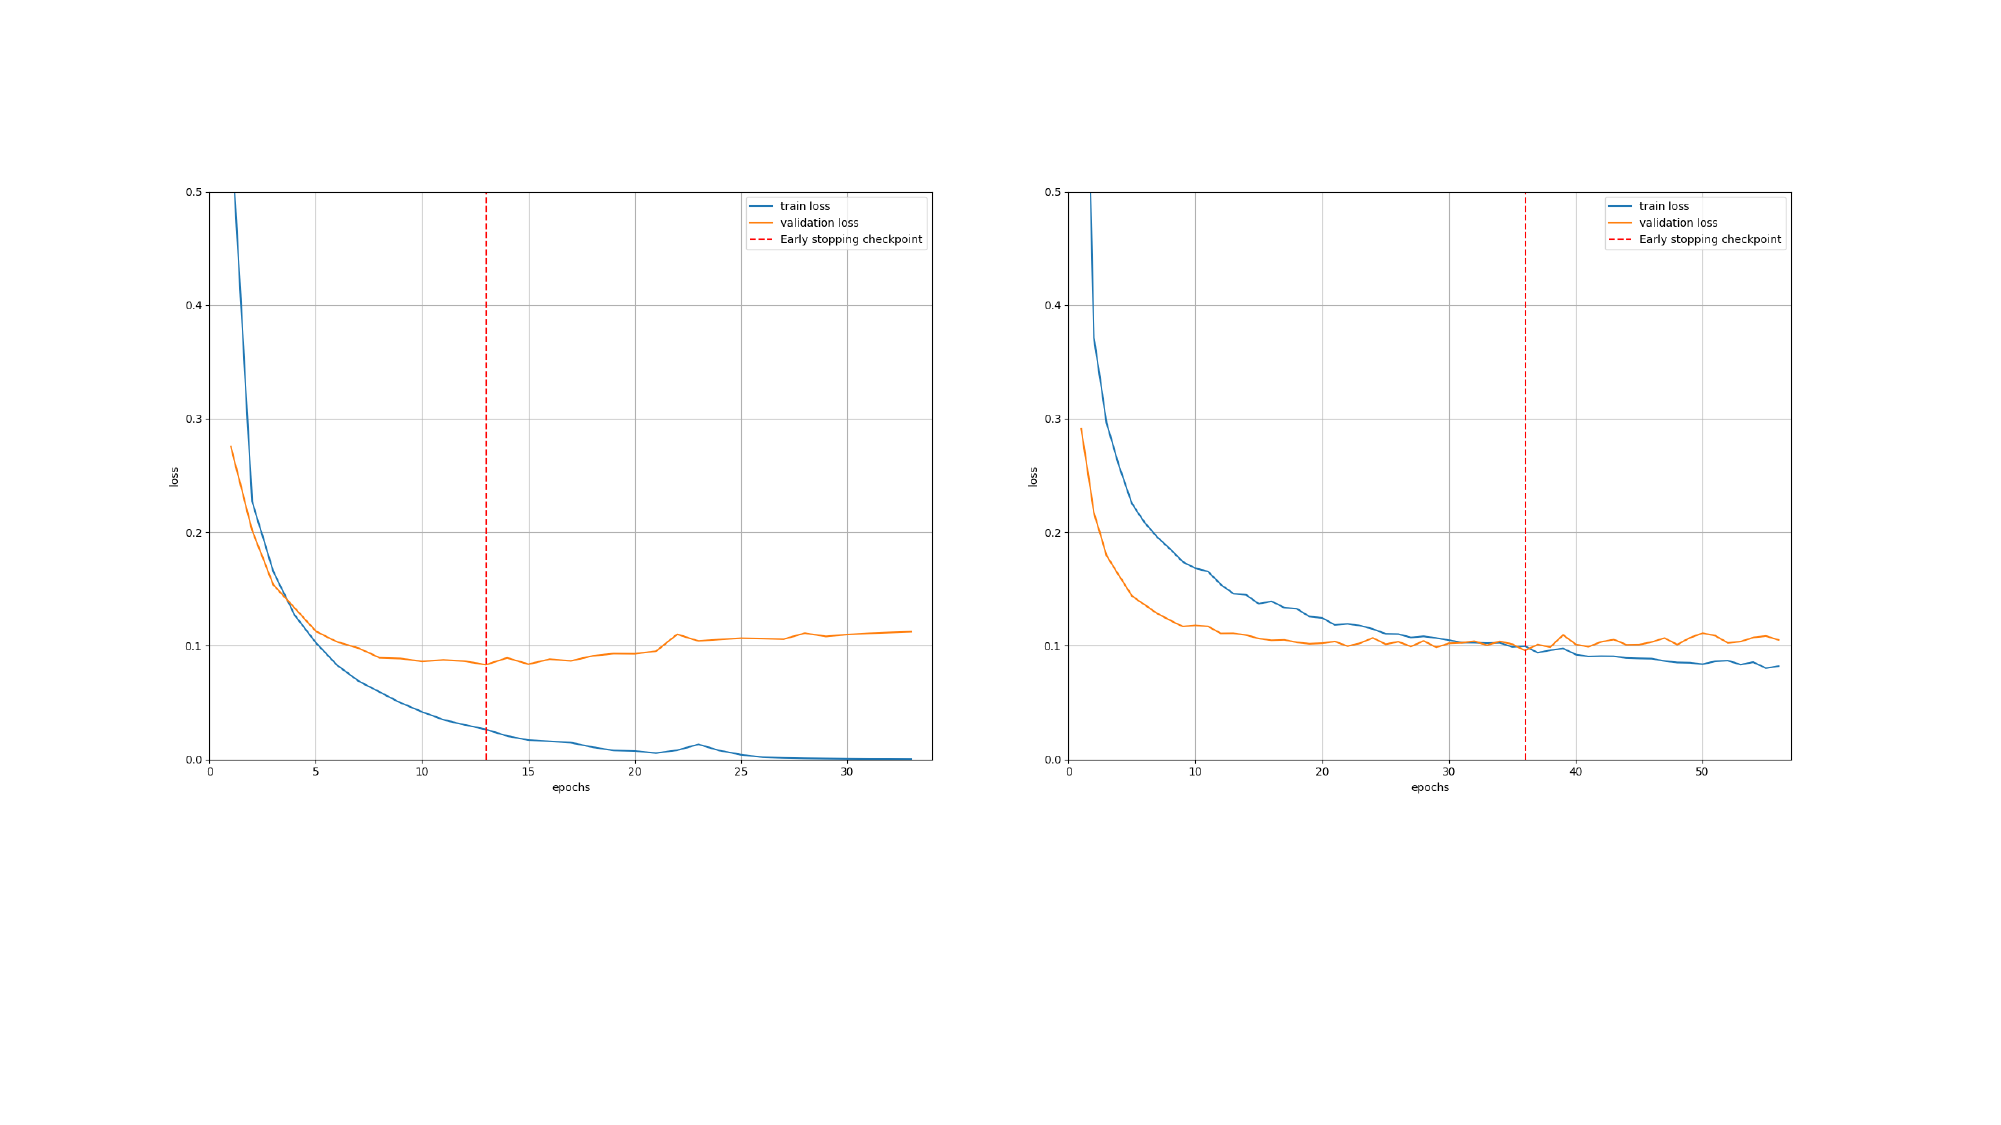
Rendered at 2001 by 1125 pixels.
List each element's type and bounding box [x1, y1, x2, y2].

picture [161, 179, 939, 801]
picture [1019, 179, 1798, 801]
